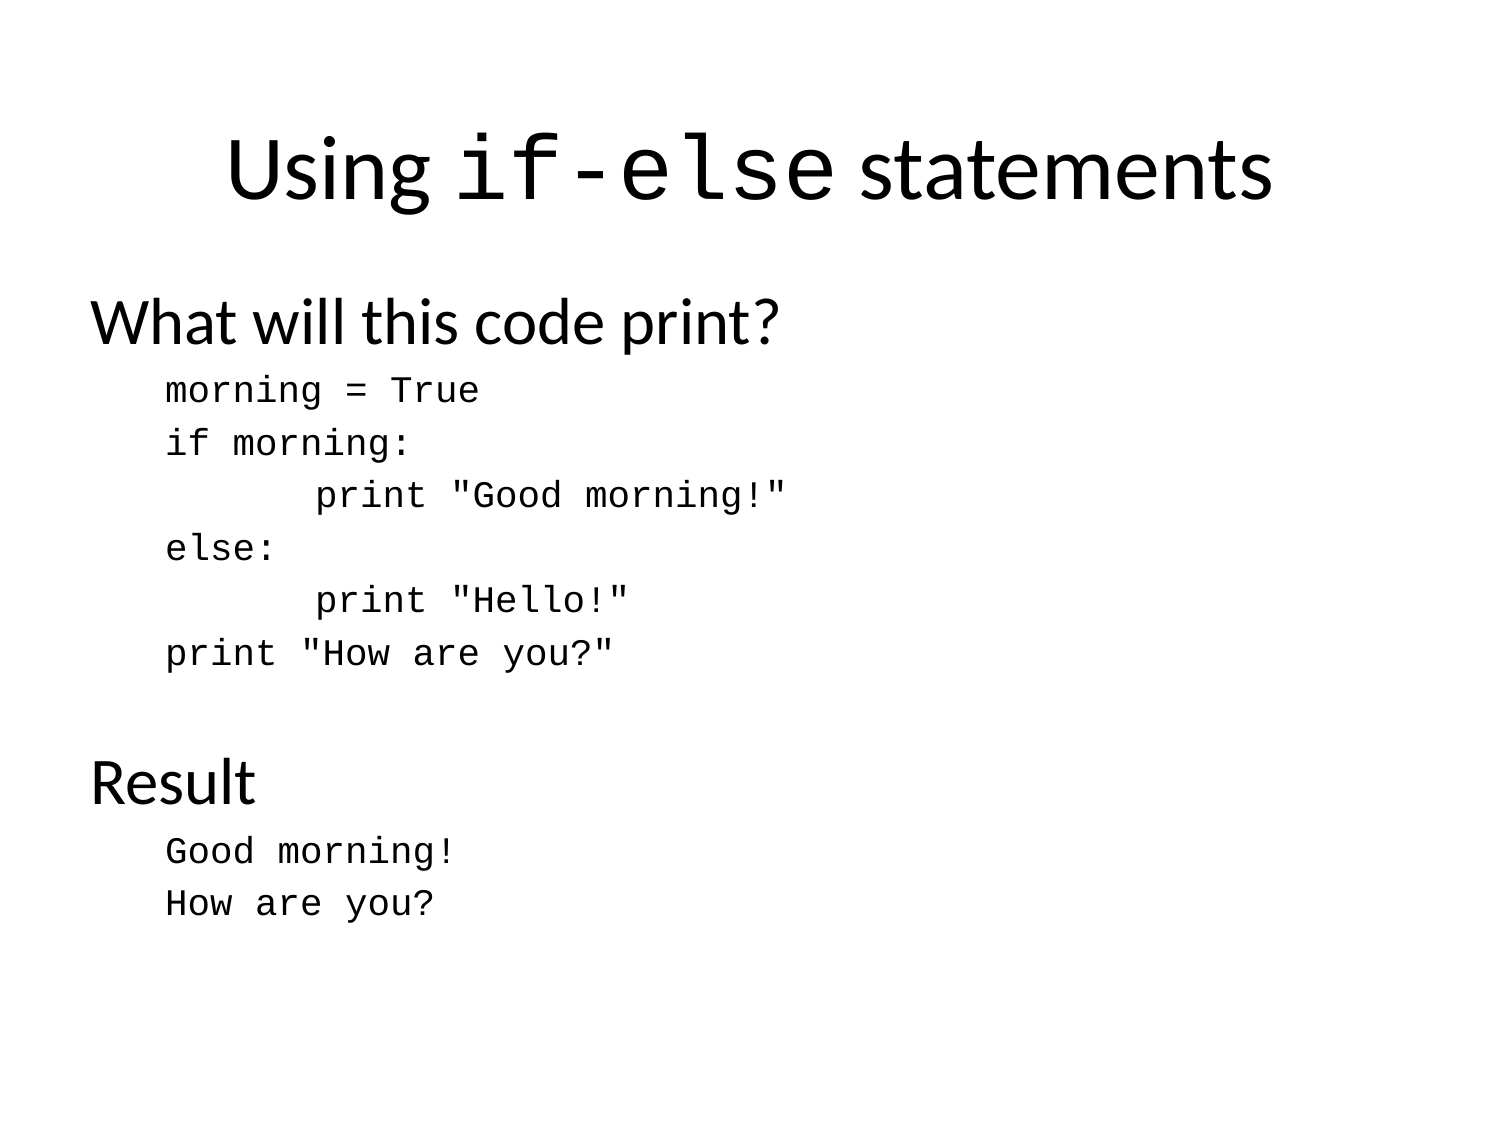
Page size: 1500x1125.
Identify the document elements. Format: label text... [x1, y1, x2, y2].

title Using if-else statements [75, 45, 1425, 233]
list What will this code print? morning = True if morning: print "Good morning!" else: print "Hello!" print "How are you?" Result Good morning! How are you? [75, 262, 1425, 1005]
